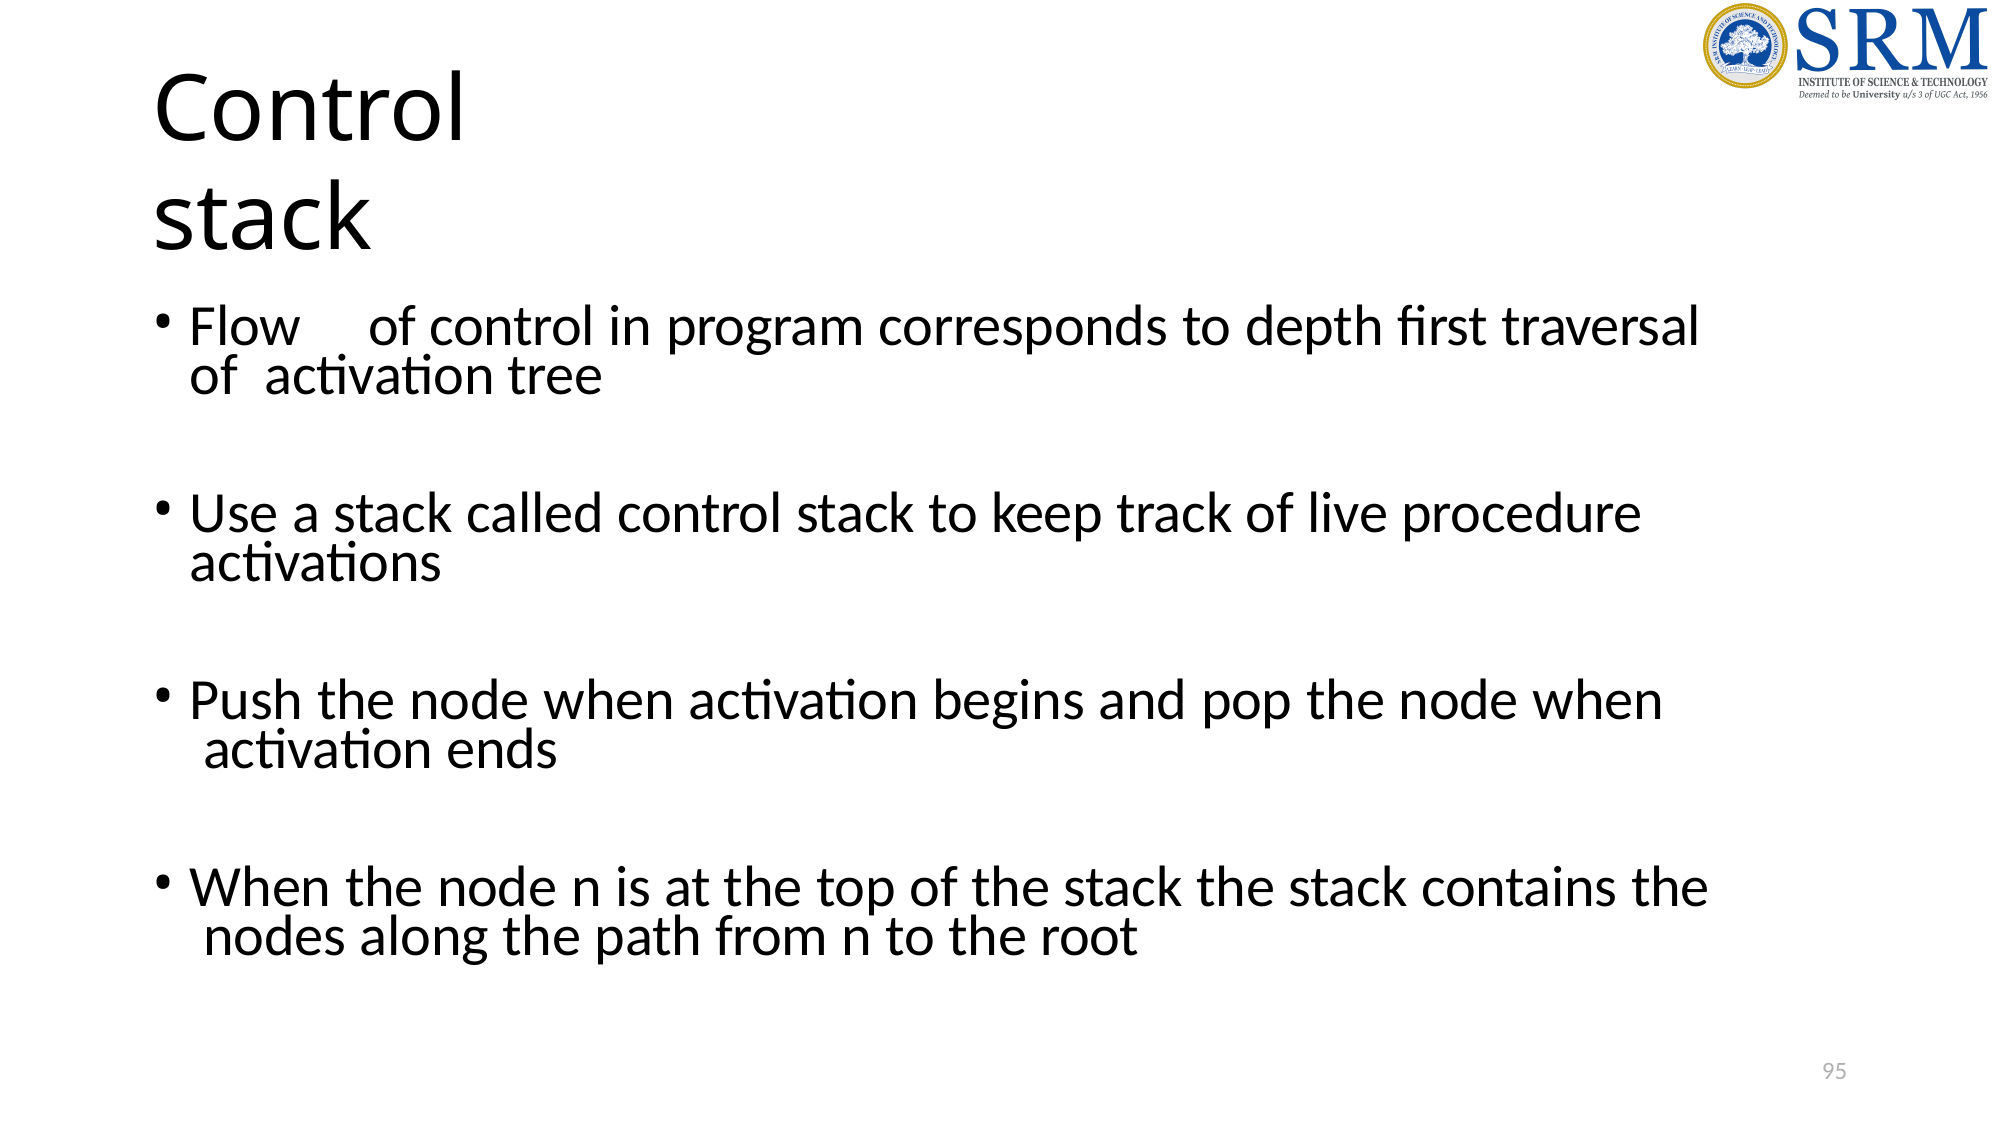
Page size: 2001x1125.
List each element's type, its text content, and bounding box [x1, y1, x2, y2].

text_box Flow of control in program corresponds to depth first traversal of activation tree Use a stack called control stack to keep track of live procedure activations Push the node when activation begins and pop the node when activation ends When the node n is at the top of the stack the stack contains the nodes along the path from n to the root [150, 283, 1743, 966]
picture [1703, 3, 1988, 100]
slide_number 95 [1805, 744, 1854, 1125]
title Control stack [150, 46, 634, 269]
